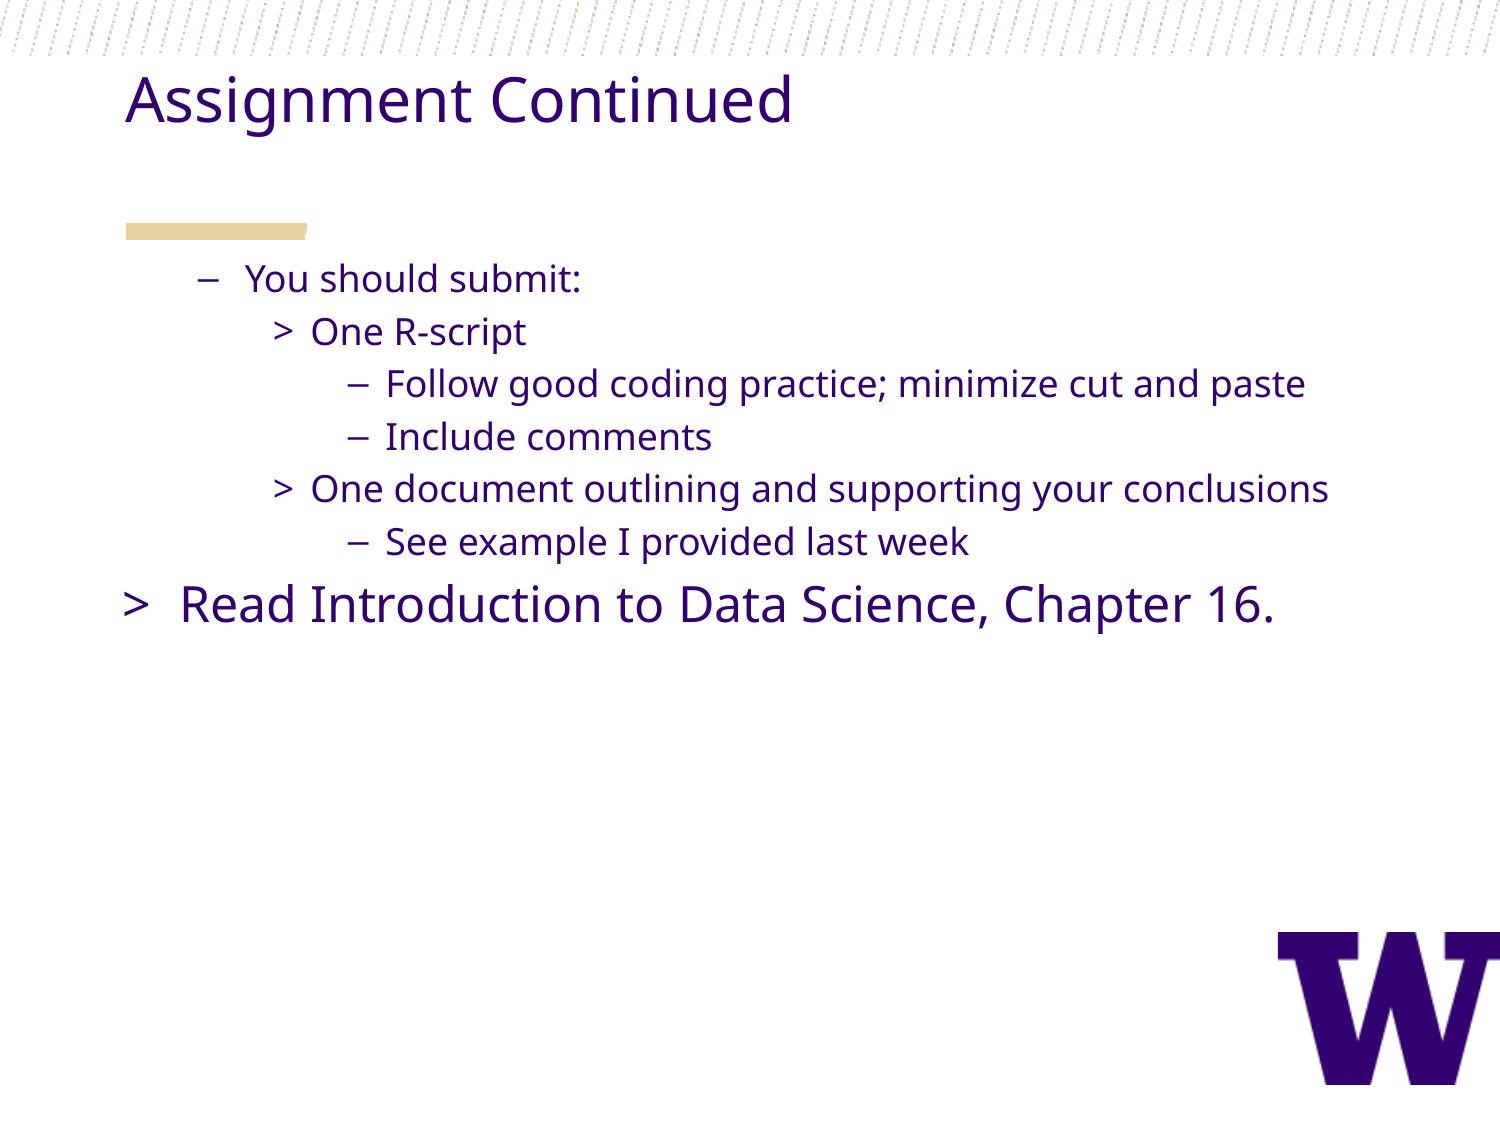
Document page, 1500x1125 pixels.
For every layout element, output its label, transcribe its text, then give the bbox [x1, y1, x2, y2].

picture [0, 0, 1500, 56]
list Assignment Continued [110, 60, 1453, 224]
list You should submit: One R-script Follow good coding practice; minimize cut and paste Include comments One document outlining and supporting your conclusions See example I provided last week Read Introduction to Data Science, Chapter 16. [108, 247, 1453, 970]
